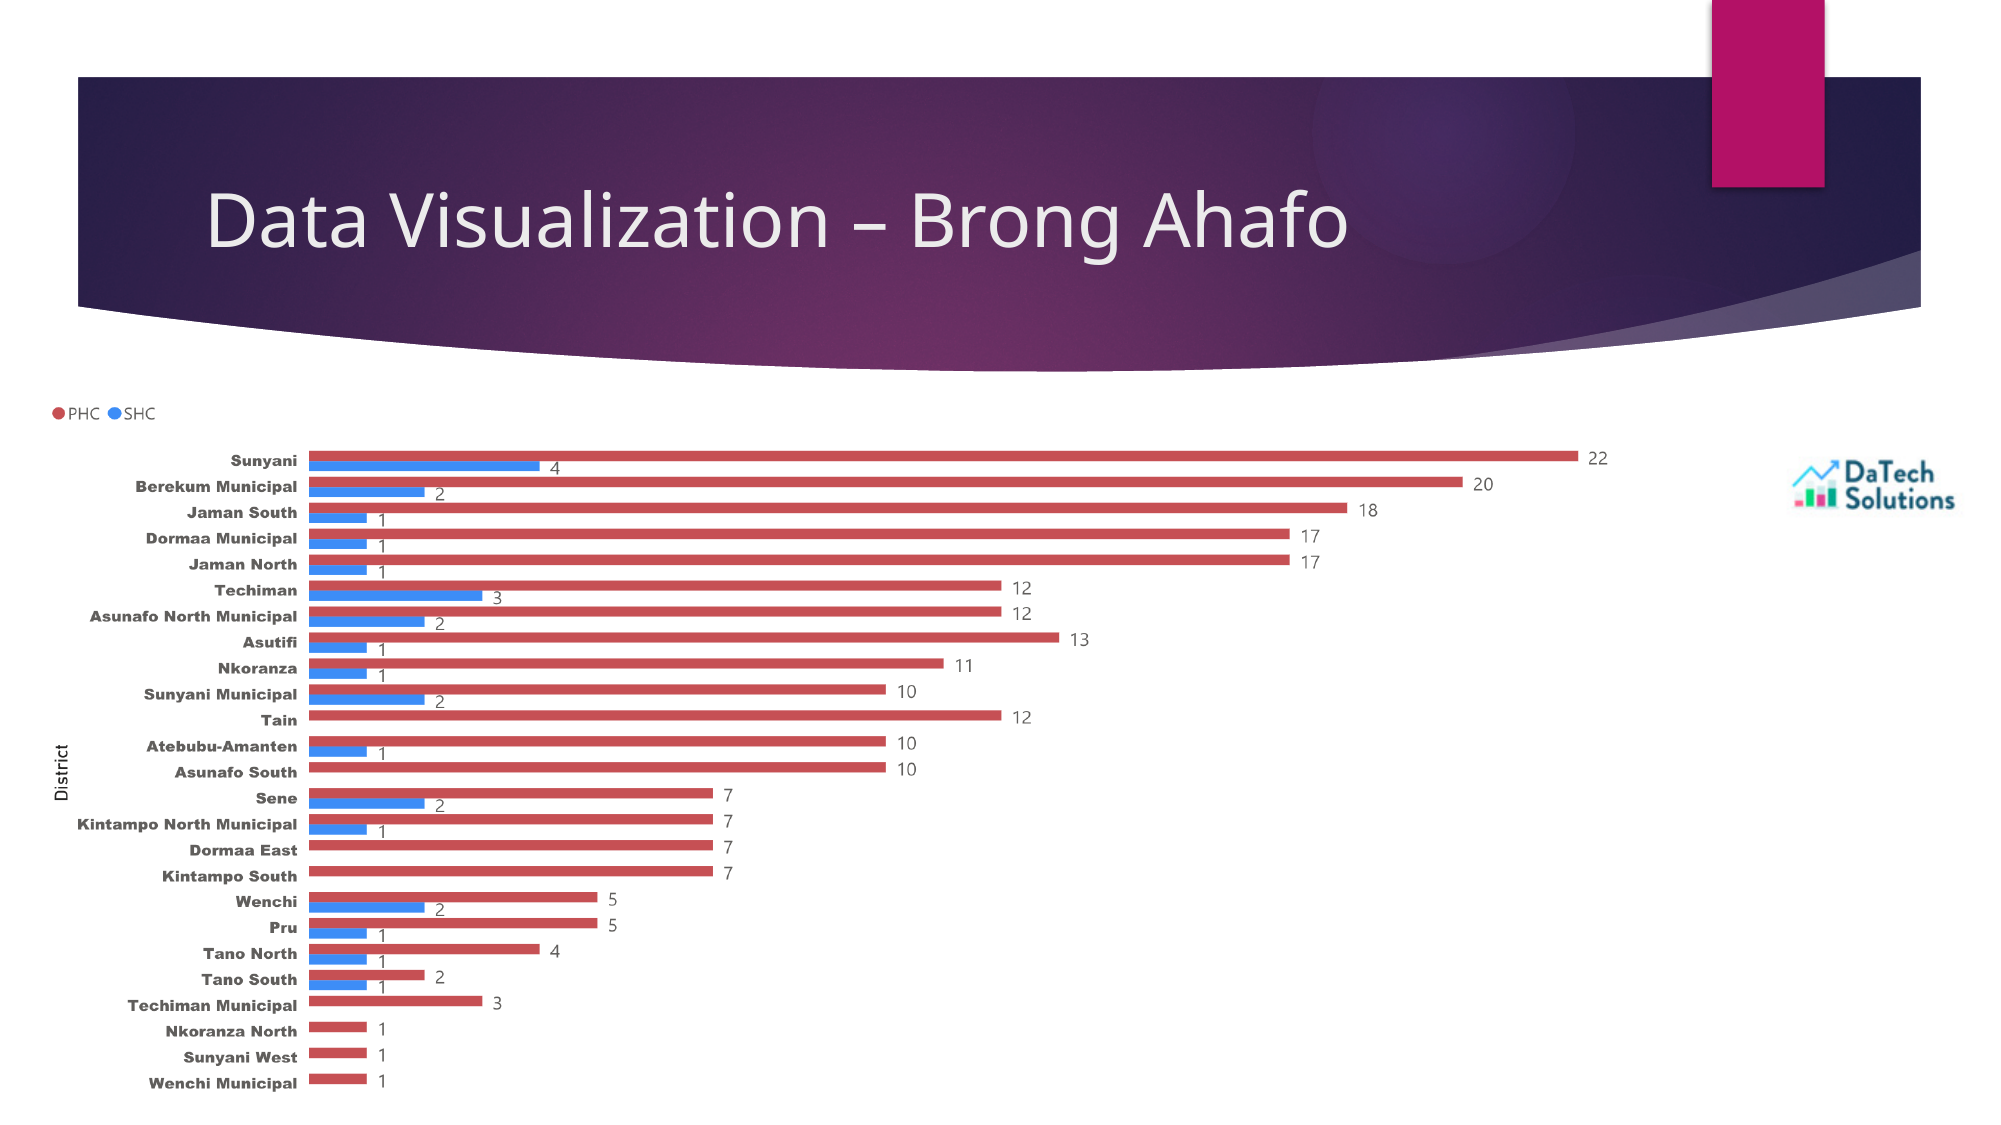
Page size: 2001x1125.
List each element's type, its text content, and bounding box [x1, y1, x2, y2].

picture [48, 398, 1609, 1097]
picture [1752, 359, 1995, 611]
title Data Visualization – Brong Ahafo [189, 159, 1627, 276]
